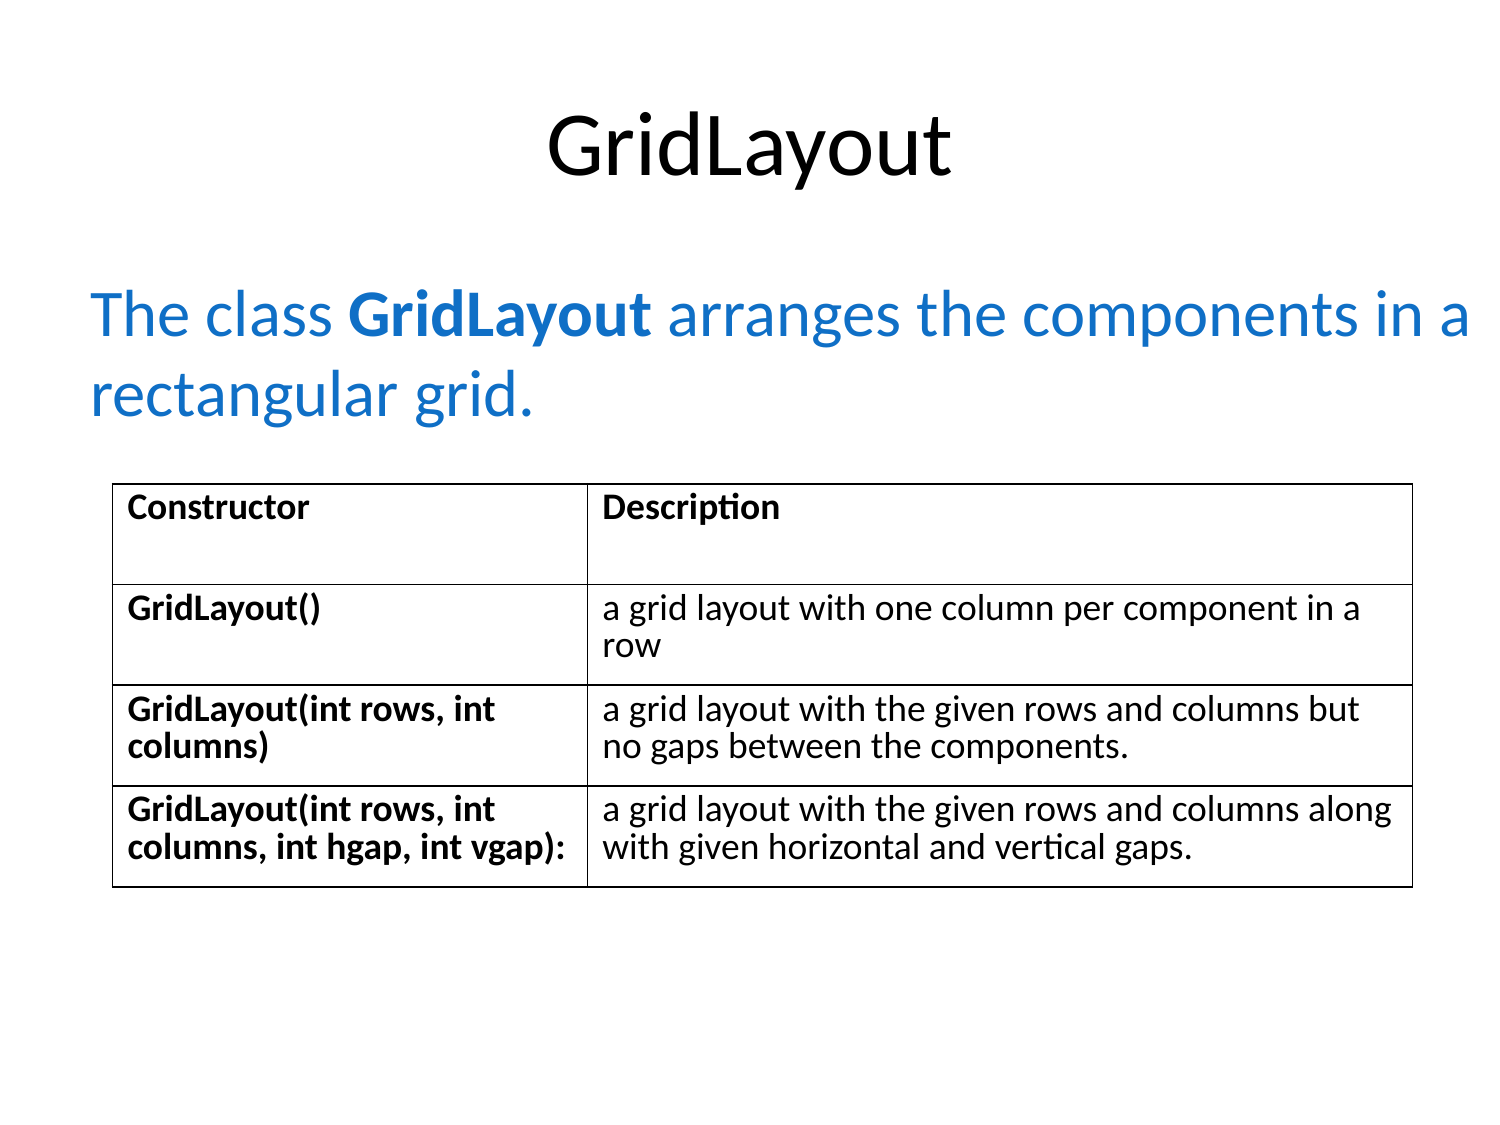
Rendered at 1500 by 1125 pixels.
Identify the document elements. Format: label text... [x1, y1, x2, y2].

table_cell a grid layout with the given rows and columns along with given horizontal and vertical gaps. [588, 787, 1412, 886]
title GridLayout [75, 45, 1425, 233]
table_header Constructor [113, 485, 587, 584]
table_cell a grid layout with one column per component in a row [588, 585, 1412, 684]
table_cell GridLayout() [113, 585, 587, 684]
list The class GridLayout arranges the components in a rectangular grid. [75, 262, 1500, 1005]
table_cell GridLayout(int rows, int columns) [113, 686, 587, 785]
table_header Description [588, 485, 1412, 584]
table_cell a grid layout with the given rows and columns but no gaps between the components. [588, 686, 1412, 785]
table_cell GridLayout(int rows, int columns, int hgap, int vgap): [113, 787, 587, 886]
